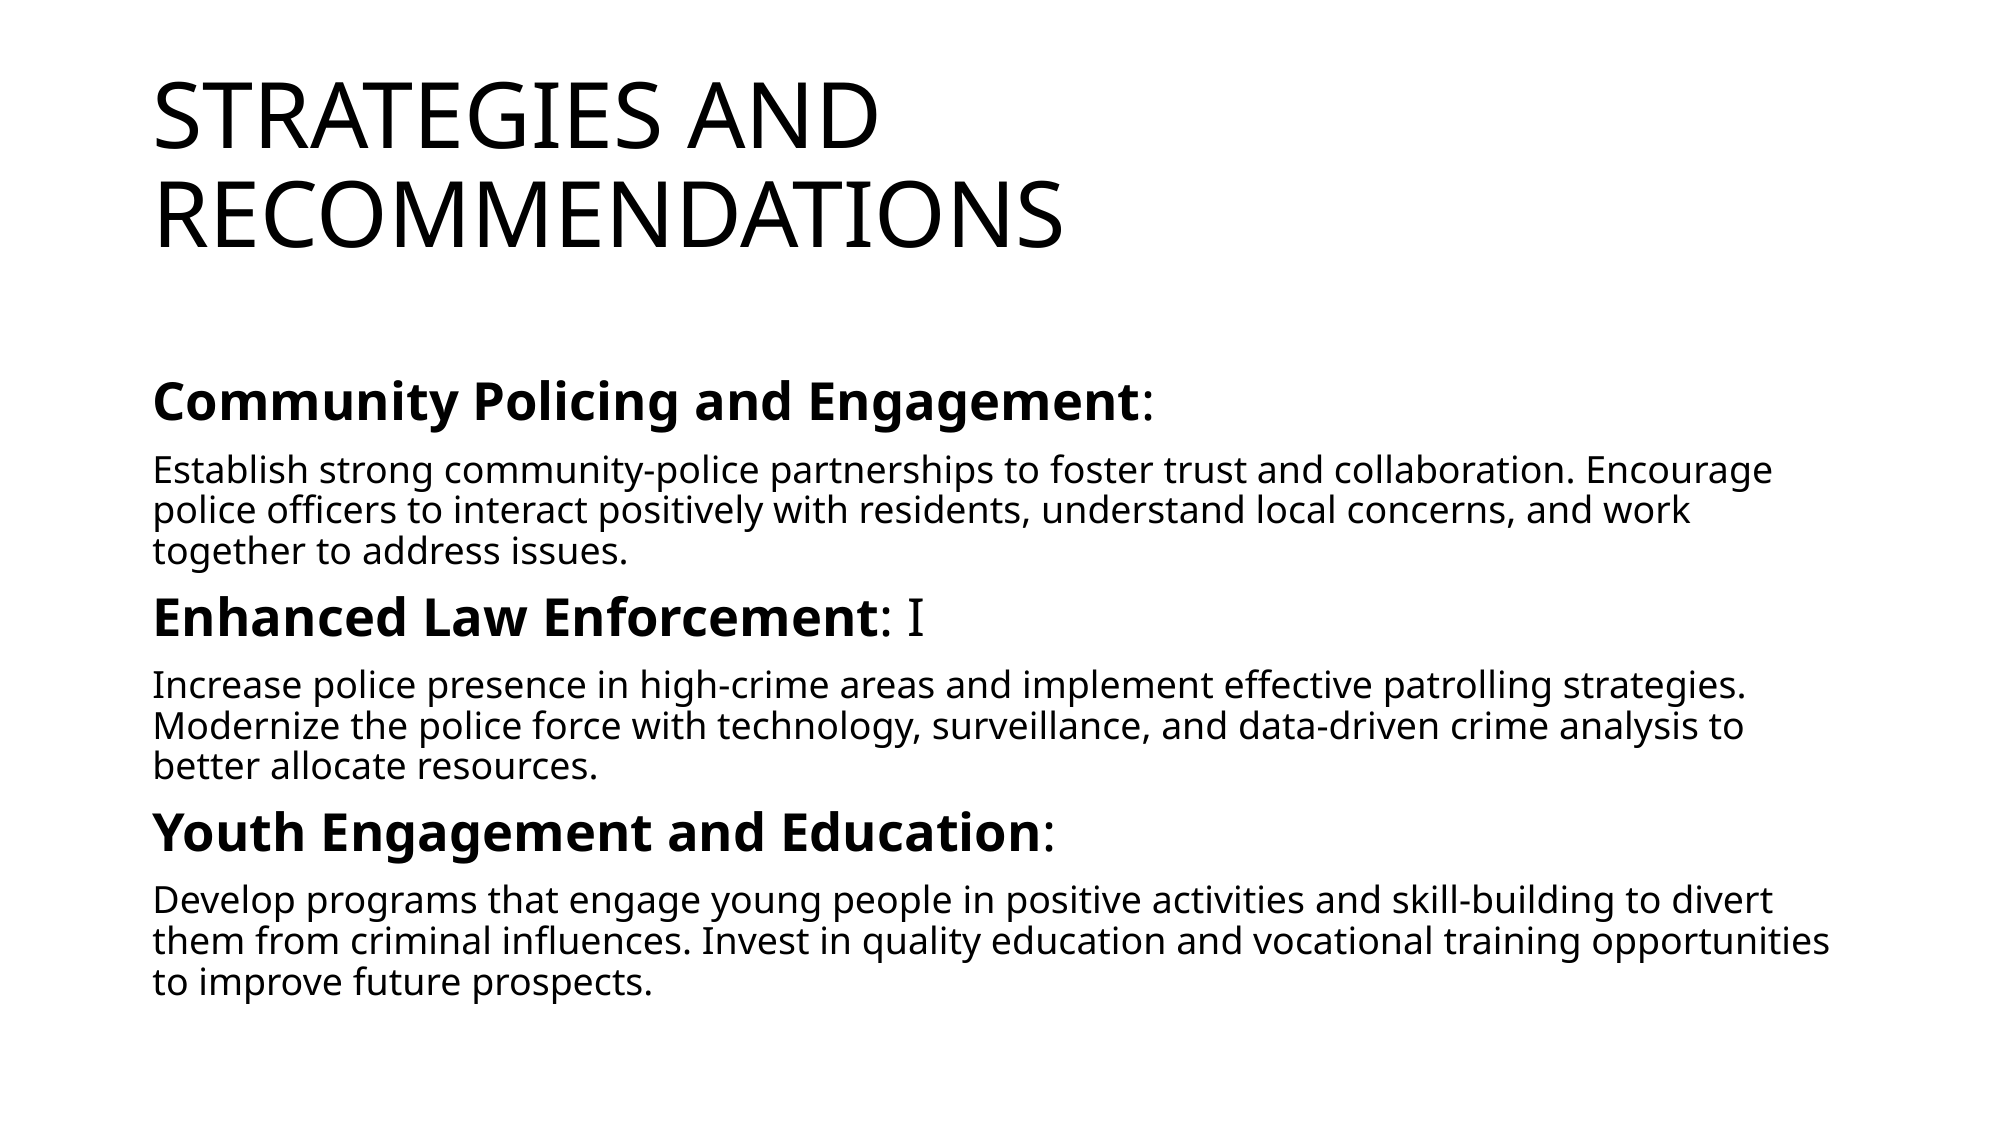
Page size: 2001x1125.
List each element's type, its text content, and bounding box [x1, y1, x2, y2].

list Community Policing and Engagement: Establish strong community-police partnerships to foster trust and collaboration. Encourage police officers to interact positively with residents, understand local concerns, and work together to address issues. Enhanced Law Enforcement: I Increase police presence in high-crime areas and implement effective patrolling strategies. Modernize the police force with technology, surveillance, and data-driven crime analysis to better allocate resources. Youth Engagement and Education: Develop programs that engage young people in positive activities and skill-building to divert them from criminal influences. Invest in quality education and vocational training opportunities to improve future prospects. [137, 304, 1863, 1018]
title STRATEGIES AND RECOMMENDATIONS [137, 59, 1385, 278]
